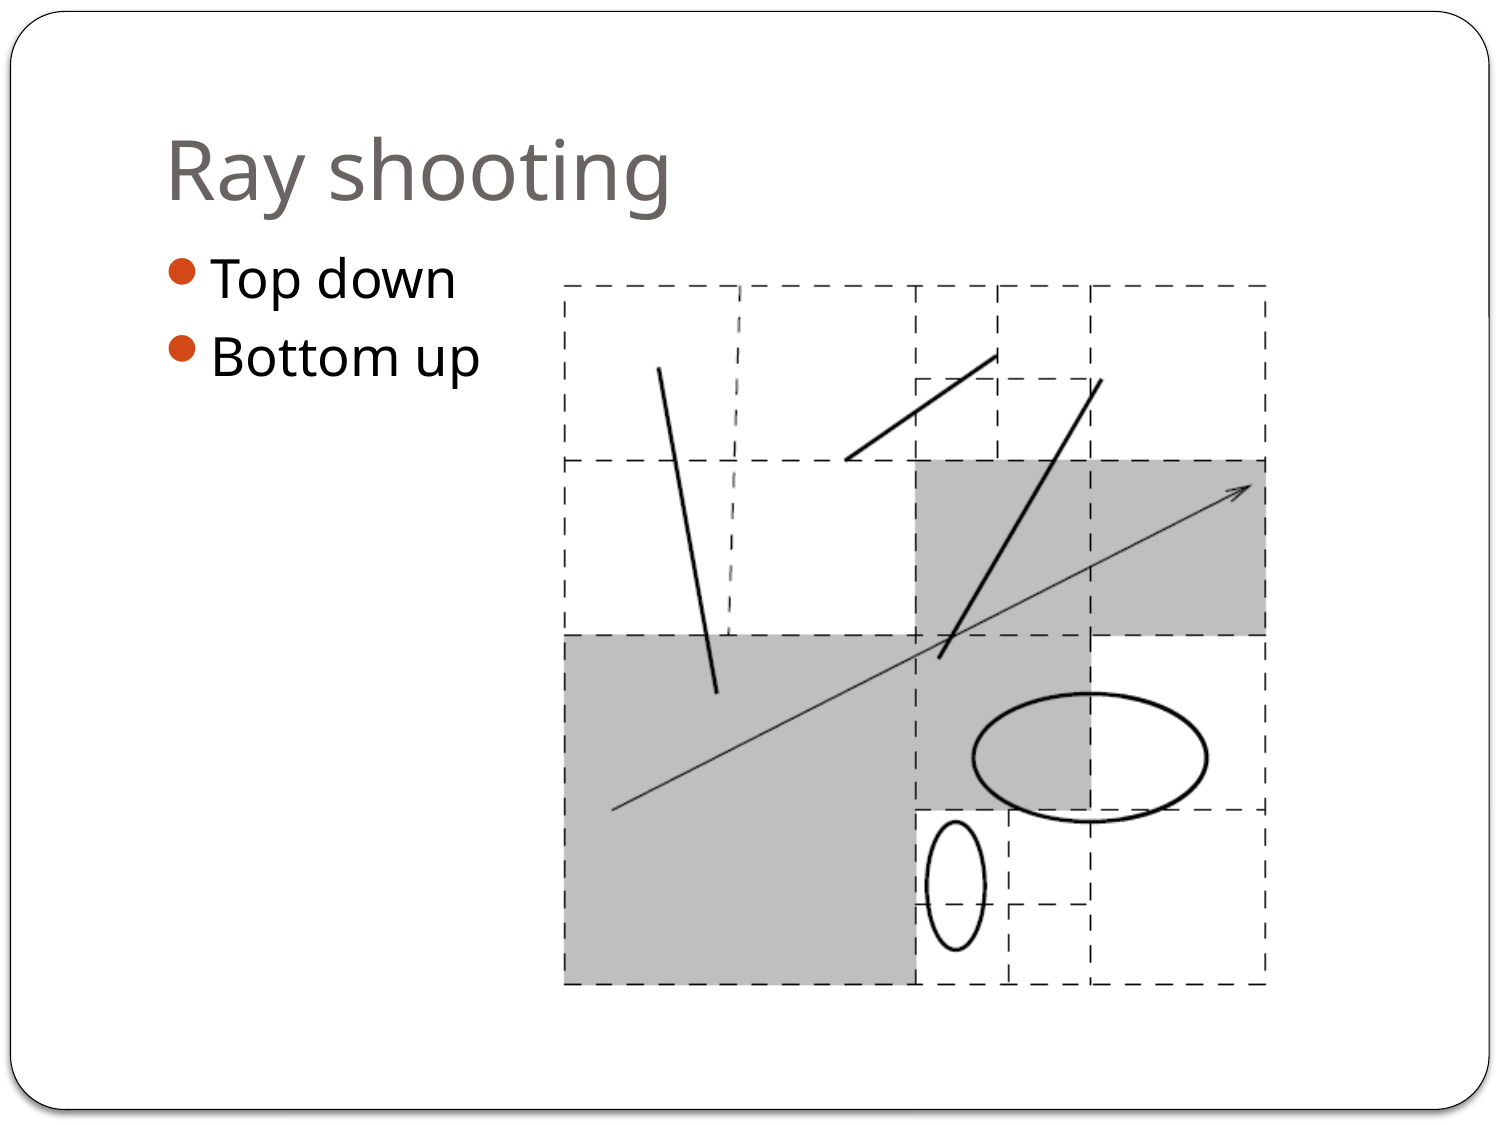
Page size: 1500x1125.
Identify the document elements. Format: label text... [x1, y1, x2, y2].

list Top down Bottom up [150, 237, 1425, 988]
picture [537, 247, 1308, 1017]
title Ray shooting [150, 45, 1425, 233]
